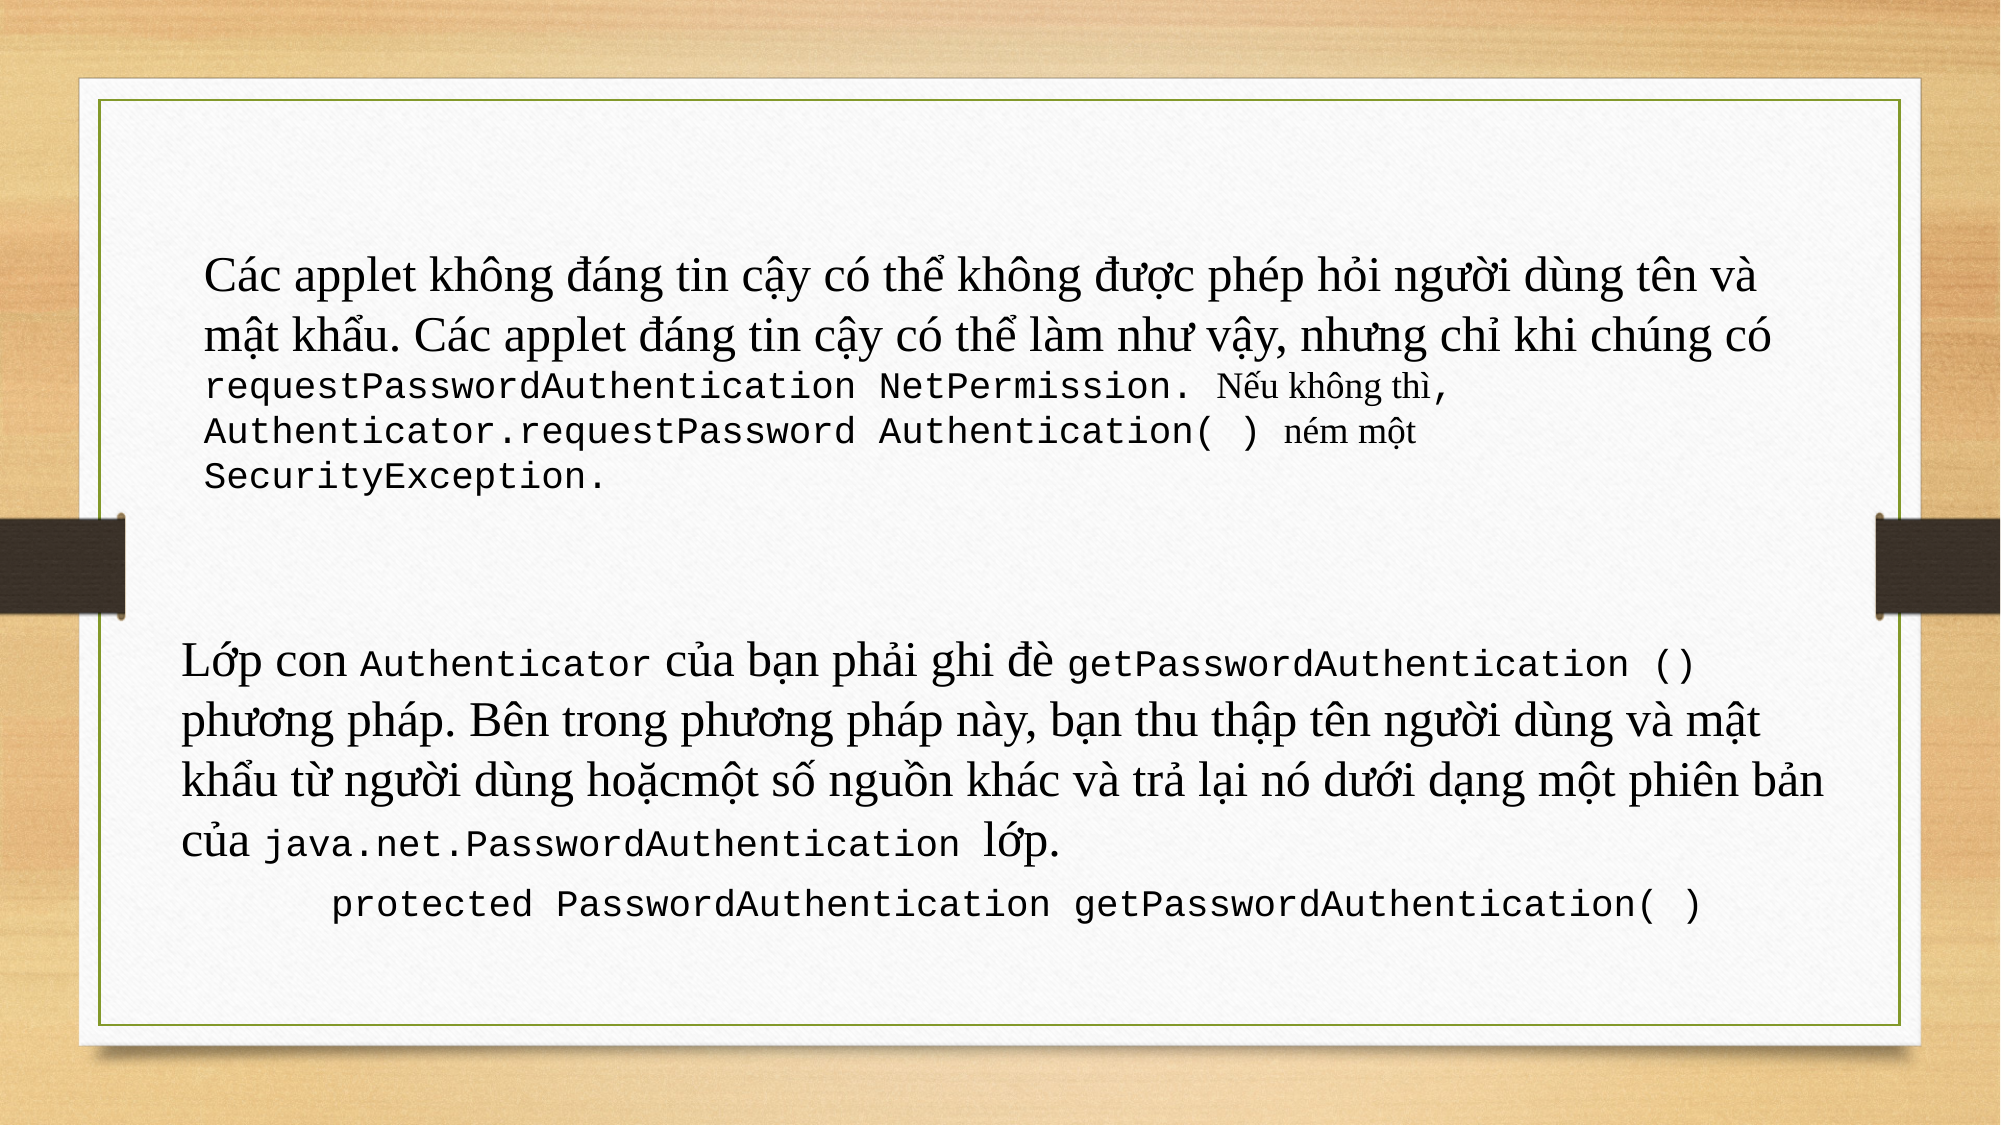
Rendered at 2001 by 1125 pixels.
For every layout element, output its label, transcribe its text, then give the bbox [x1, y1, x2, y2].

text_box Lớp con Authenticator của bạn phải ghi đè getPasswordAuthentication () phương pháp. Bên trong phương pháp này, bạn thu thập tên người dùng và mật khẩu từ người dùng hoặcmột số nguồn khác và trả lại nó dưới dạng một phiên bản của java.net.PasswordAuthentication lớp. protected PasswordAuthentication getPasswordAuthentication( ) [166, 618, 1855, 934]
picture [0, 0, 2001, 1125]
text_box Các applet không đáng tin cậy có thể không được phép hỏi người dùng tên và mật khẩu. Các applet đáng tin cậy có thể làm như vậy, nhưng chỉ khi chúng có requestPasswordAuthentication NetPermission. Nếu không thì, Authenticator.requestPassword Authentication( ) ném một SecurityException. [189, 233, 1795, 504]
